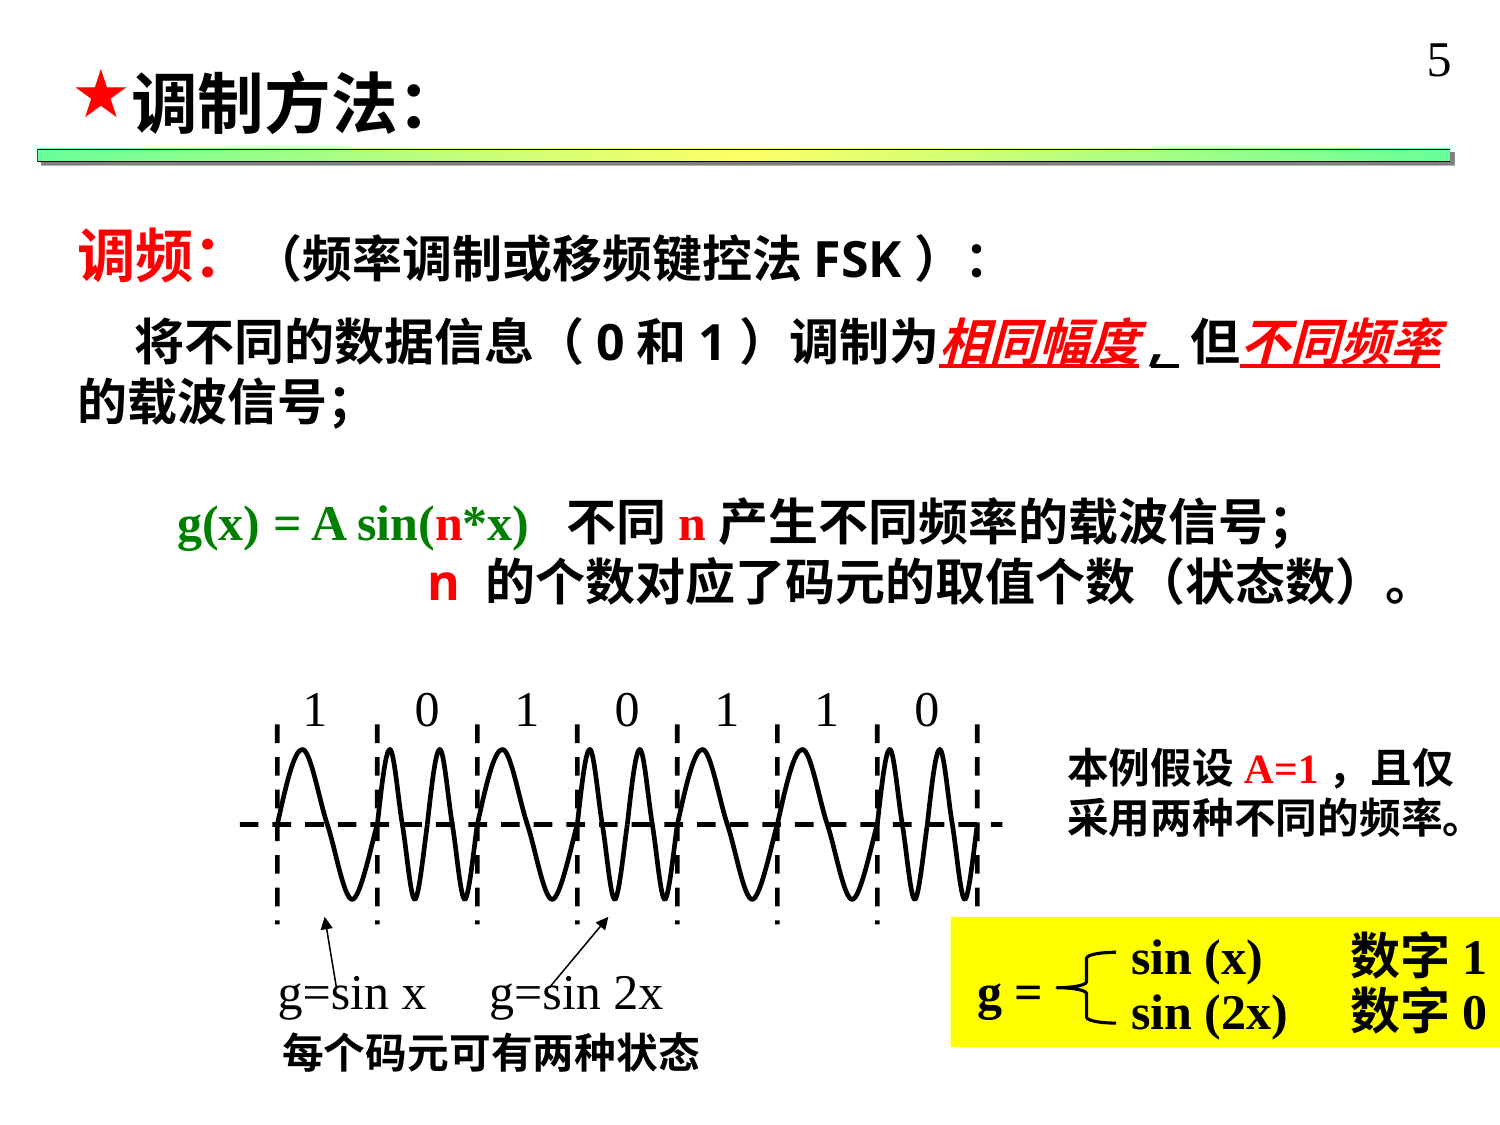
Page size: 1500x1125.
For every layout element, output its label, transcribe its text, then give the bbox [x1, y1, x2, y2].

text_box 每个码元可有两种状态 [267, 1019, 715, 1084]
text_box g=sin x g=sin 2x [262, 952, 679, 1027]
text_box 调制方法： [56, 54, 480, 150]
text_box 5 [1411, 19, 1467, 94]
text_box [239, 668, 1500, 925]
text_box 调频：（频率调制或移频键控法FSK）： 将不同的数据信息（0和1）调制为相同幅度, 但不同频率的载波信号； g(x) = A sin(n*x) 不同n产生不同频率的载波信号； n 的个数对应了码元的取值个数（状态数）。 [62, 211, 1463, 619]
text_box [37, 148, 1450, 162]
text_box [950, 916, 1500, 1048]
